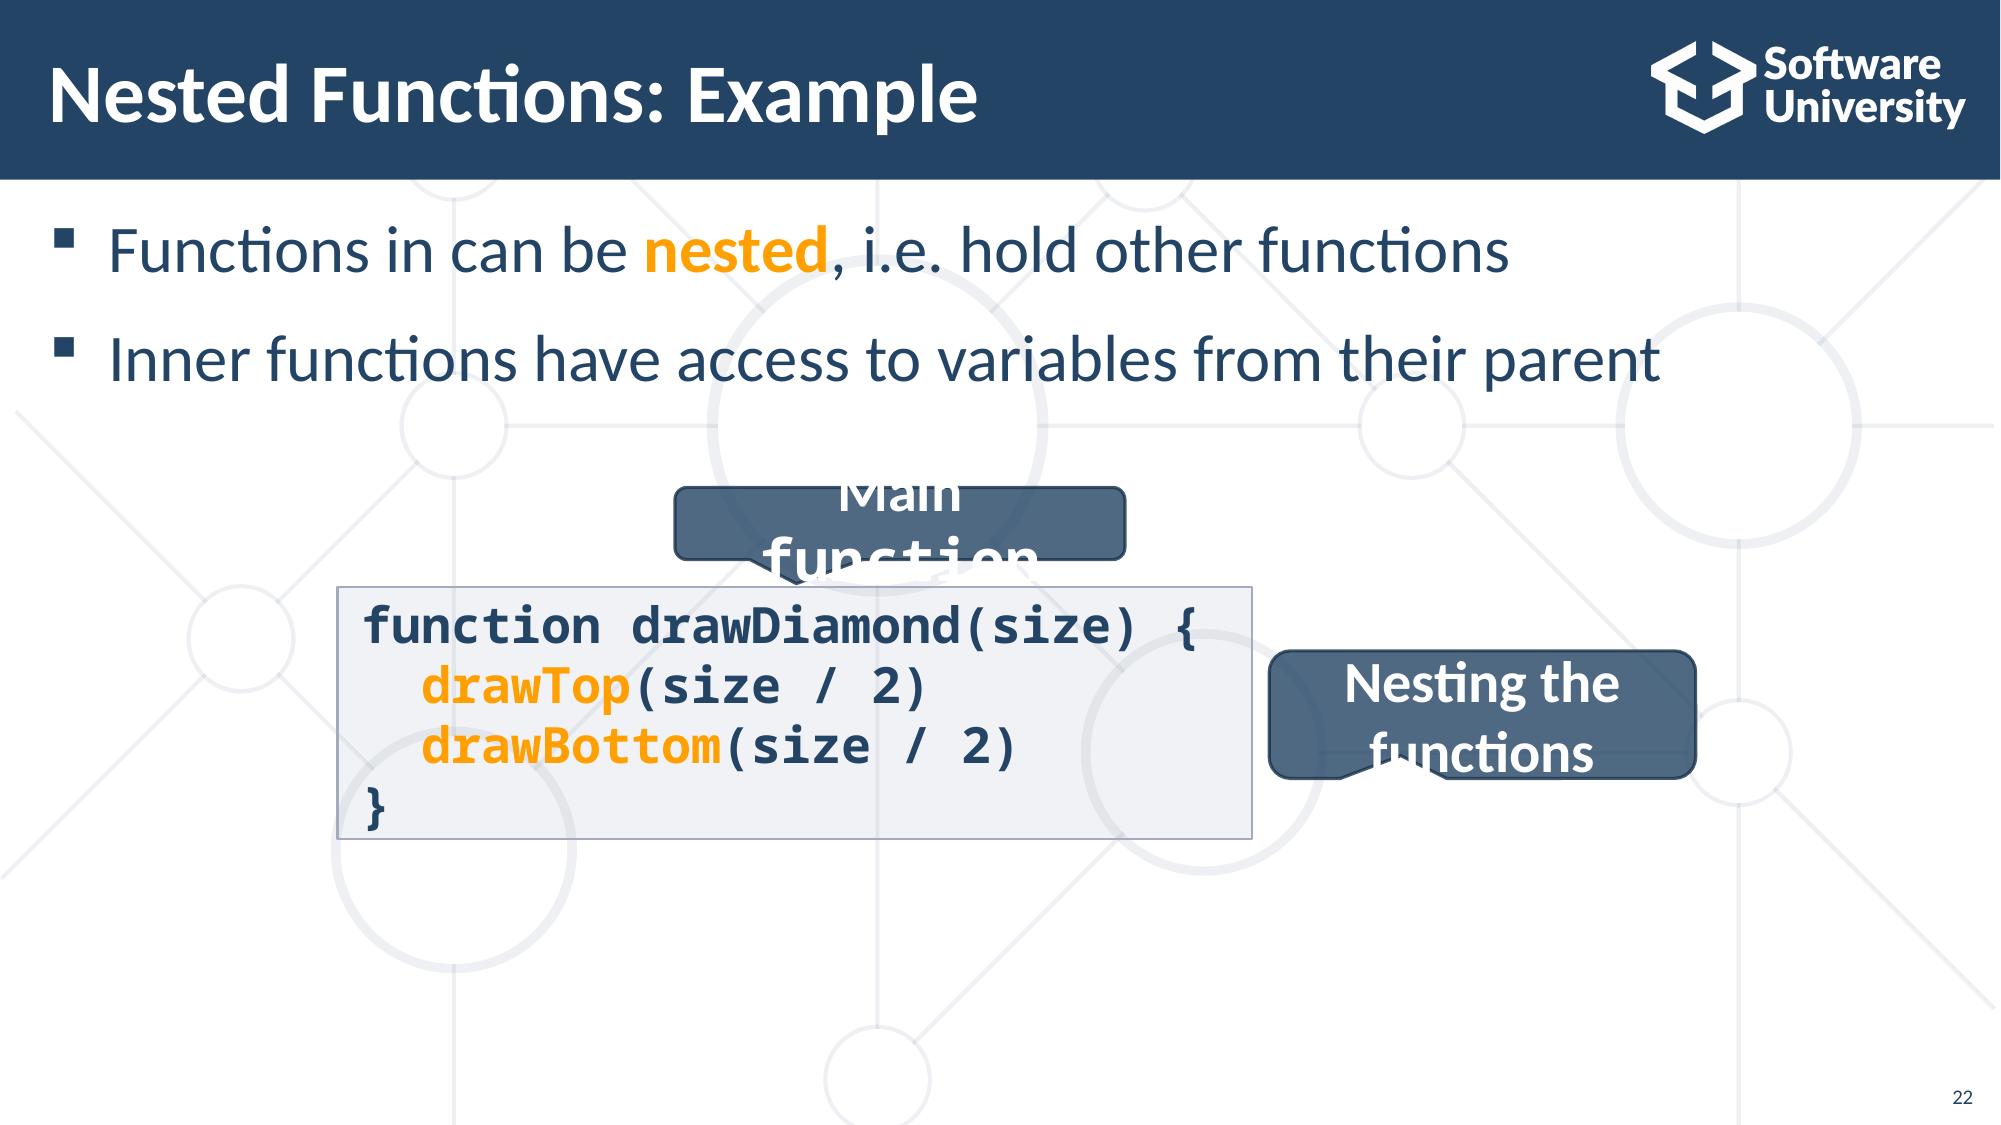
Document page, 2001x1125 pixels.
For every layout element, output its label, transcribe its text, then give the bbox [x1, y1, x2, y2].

text_box function drawDiamond(size) { drawTop(size / 2) drawBottom(size / 2) } [337, 587, 1252, 840]
picture [1651, 41, 1966, 134]
text_box Main function [672, 485, 1128, 586]
list Functions in can be nested, i.e. hold other functions Inner functions have access to variables from their parent [31, 196, 1970, 1104]
slide_number 22 [1927, 1067, 1989, 1117]
title Nested Functions: Example [31, 16, 1625, 162]
text_box Nesting the functions [1267, 648, 1698, 781]
